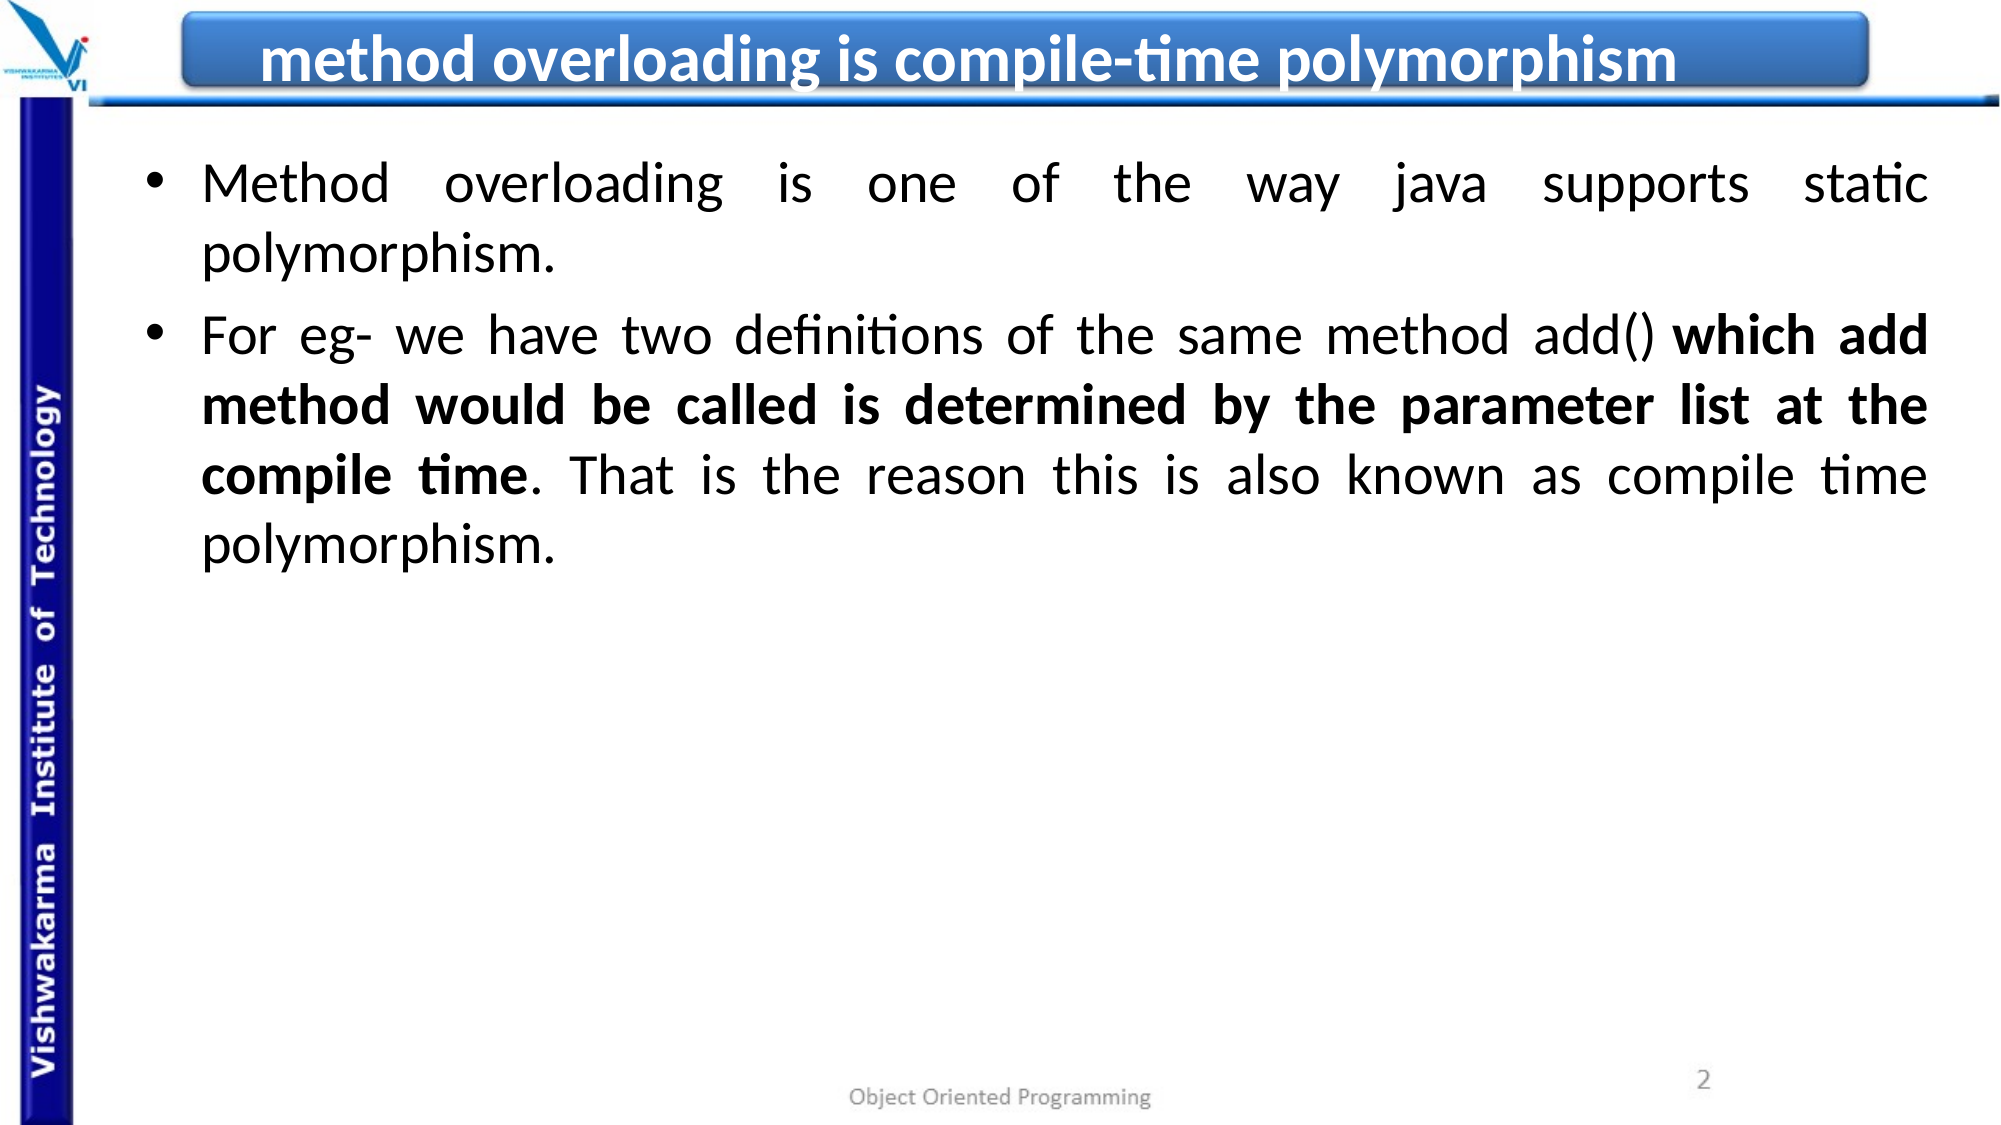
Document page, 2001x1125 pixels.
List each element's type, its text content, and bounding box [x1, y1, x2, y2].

title method overloading is compile-time polymorphism [159, 30, 1780, 79]
picture [0, 0, 2001, 1125]
list Method overloading is one of the way java supports static polymorphism. For eg- we have two definitions of the same method add() which add method would be called is determined by the parameter list at the compile time. That is the reason this is also known as compile time polymorphism. [129, 137, 1945, 1059]
